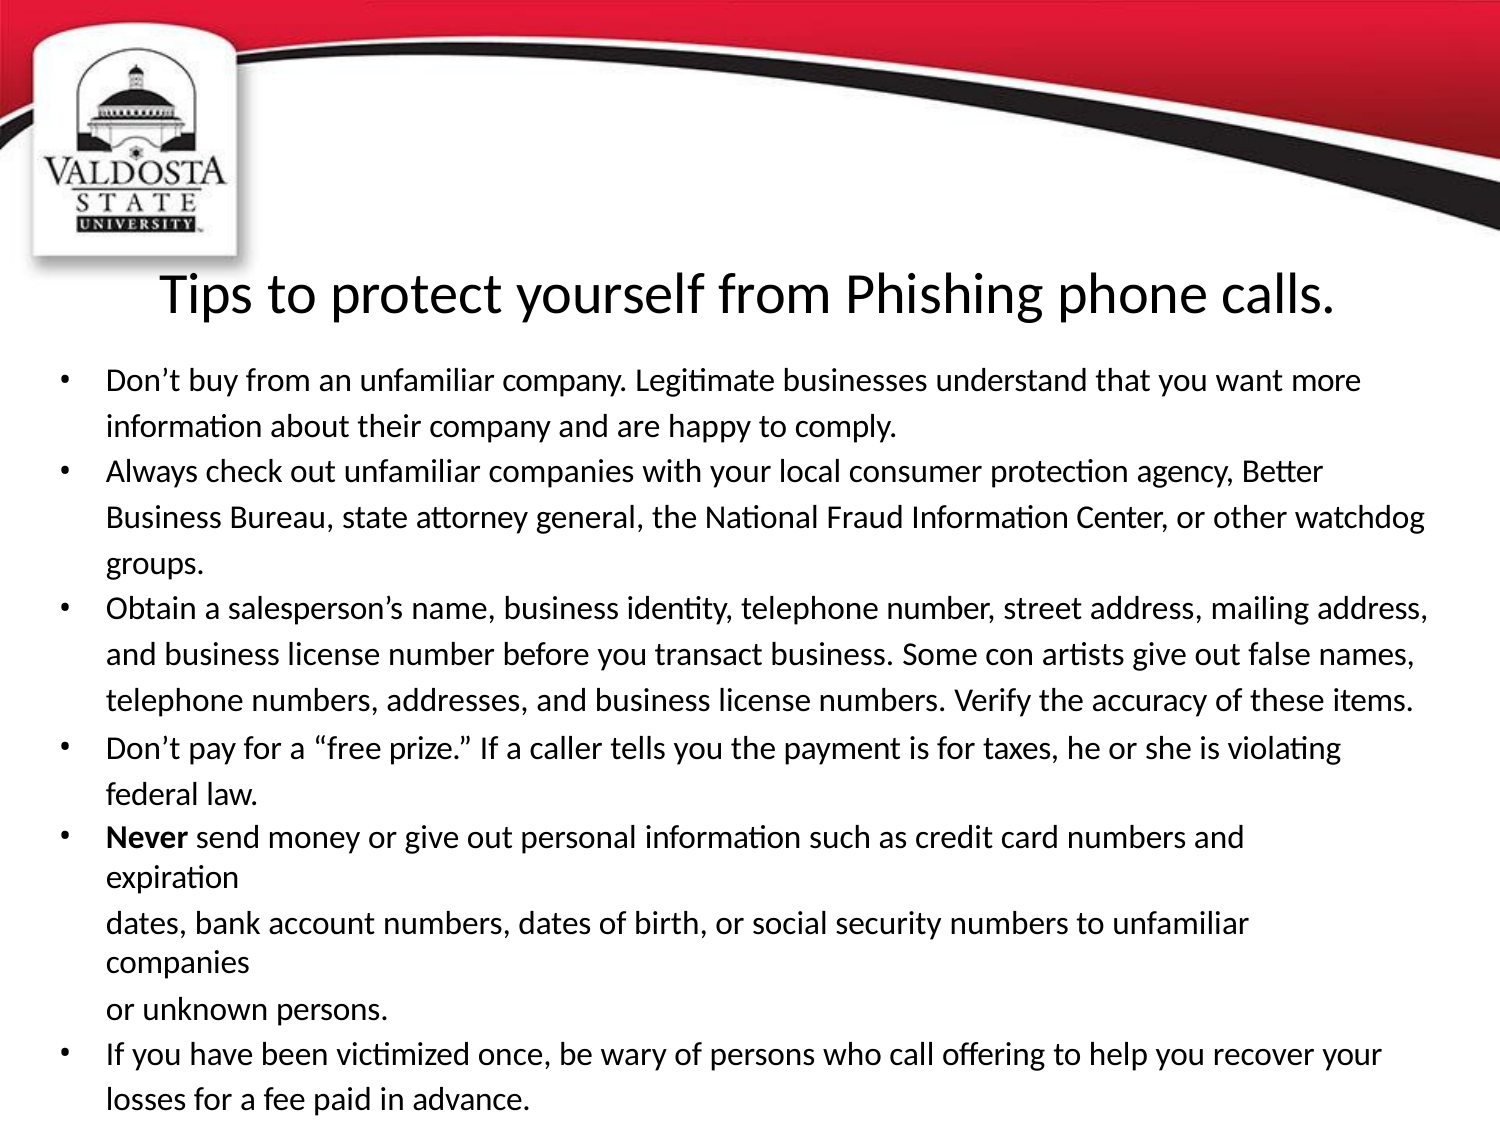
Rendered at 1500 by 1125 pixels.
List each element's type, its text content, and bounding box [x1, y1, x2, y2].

text_box Don’t buy from an unfamiliar company. Legitimate businesses understand that you want more information about their company and are happy to comply. Always check out unfamiliar companies with your local consumer protection agency, Better Business Bureau, state attorney general, the National Fraud Information Center, or other watchdog groups. Obtain a salesperson’s name, business identity, telephone number, street address, mailing address, and business license number before you transact business. Some con artists give out false names, telephone numbers, addresses, and business license numbers. Verify the accuracy of these items. Don’t pay for a “free prize.” If a caller tells you the payment is for taxes, he or she is violating federal law. Never send money or give out personal information such as credit card numbers and expiration dates, bank account numbers, dates of birth, or social security numbers to unfamiliar companies or unknown persons. If you have been victimized once, be wary of persons who call offering to help you recover your losses for a fee paid in advance. [56, 350, 1442, 1118]
title Tips to protect yourself from Phishing phone calls. [157, 252, 1343, 350]
picture [0, 0, 1500, 286]
